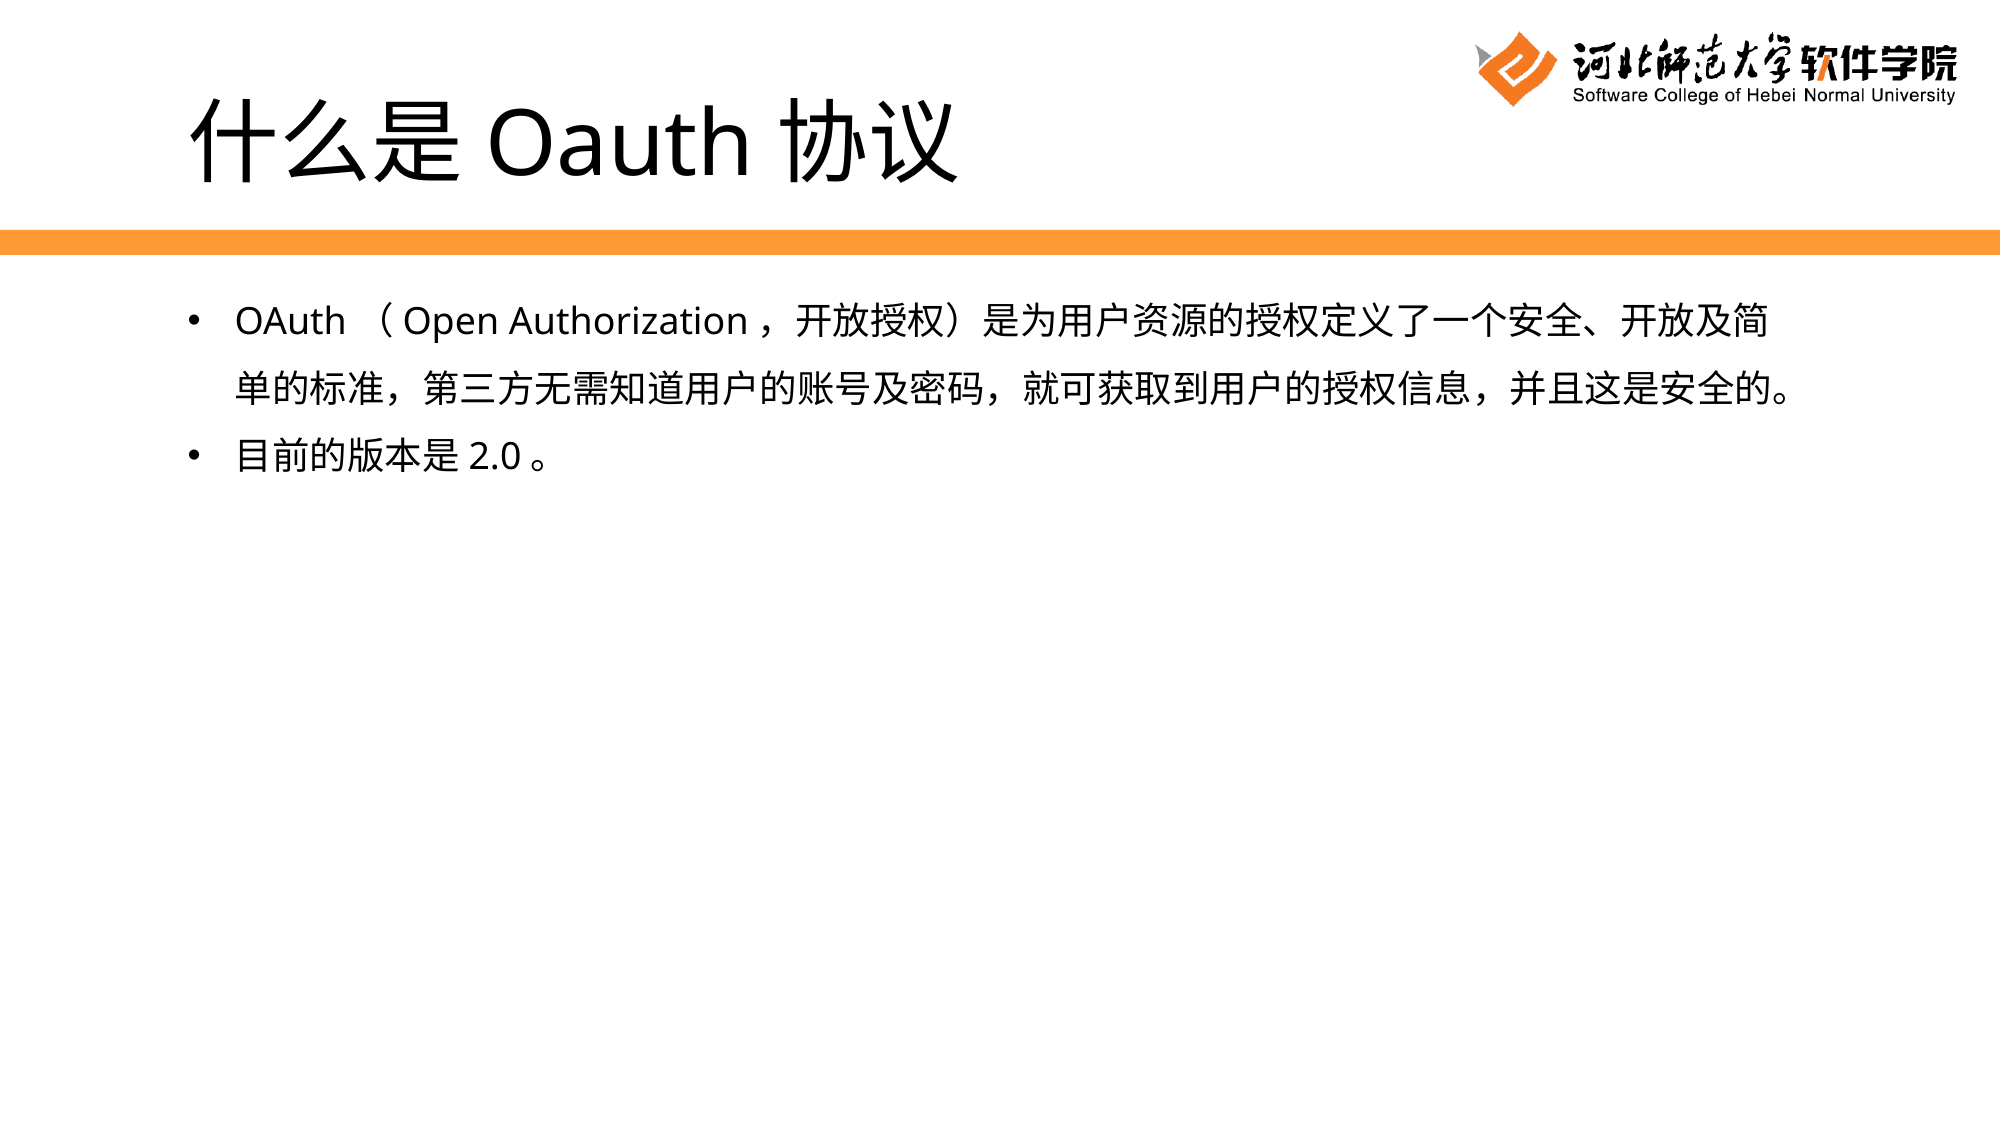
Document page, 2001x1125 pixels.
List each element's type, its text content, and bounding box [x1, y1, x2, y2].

list 什么是Oauth协议 [172, 89, 1000, 202]
text_box OAuth（Open Authorization，开放授权）是为用户资源的授权定义了一个安全、开放及简单的标准，第三方无需知道用户的账号及密码，就可获取到用户的授权信息，并且这是安全的。 目前的版本是2.0。 [172, 267, 1799, 485]
picture [1475, 31, 1957, 107]
